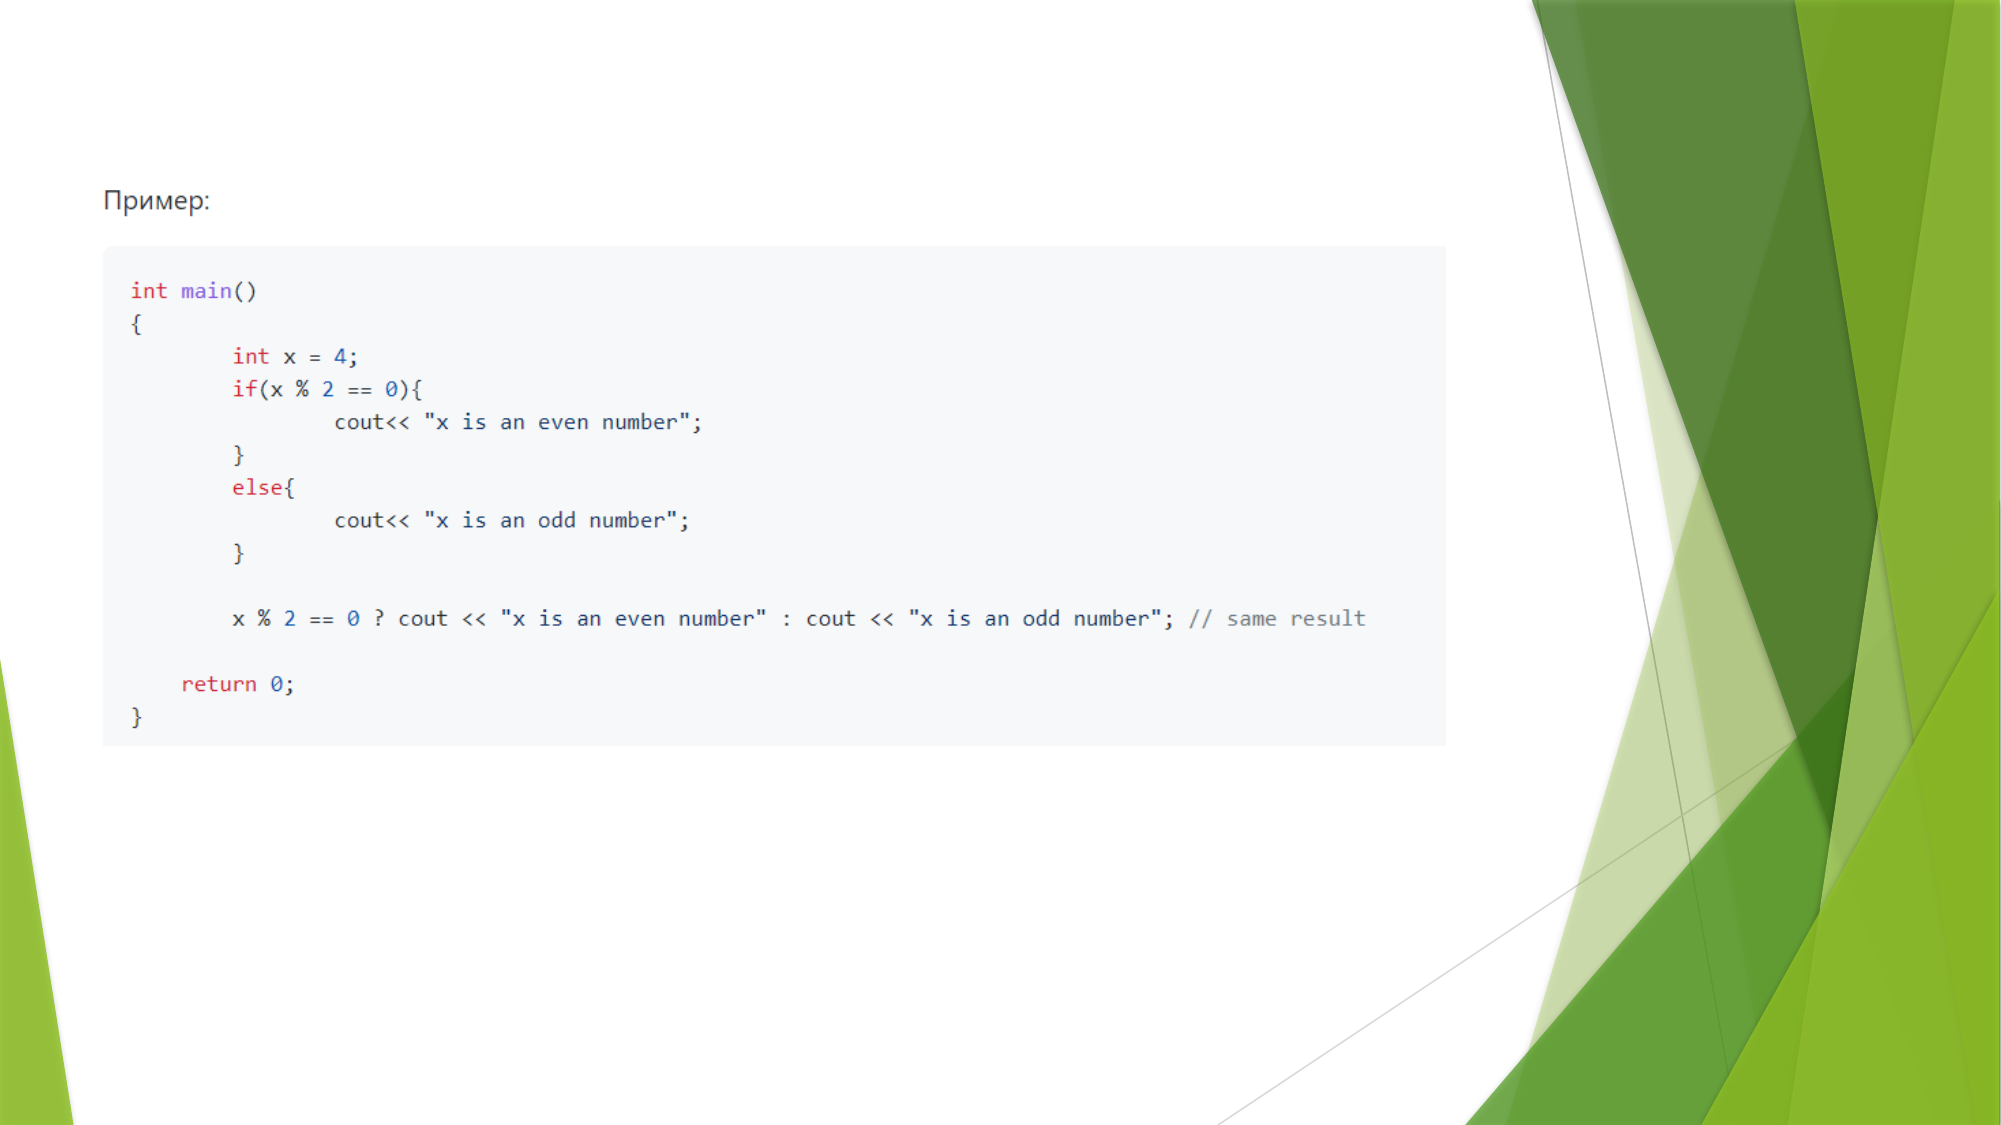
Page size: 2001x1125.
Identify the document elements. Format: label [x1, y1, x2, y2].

picture [98, 174, 1447, 747]
